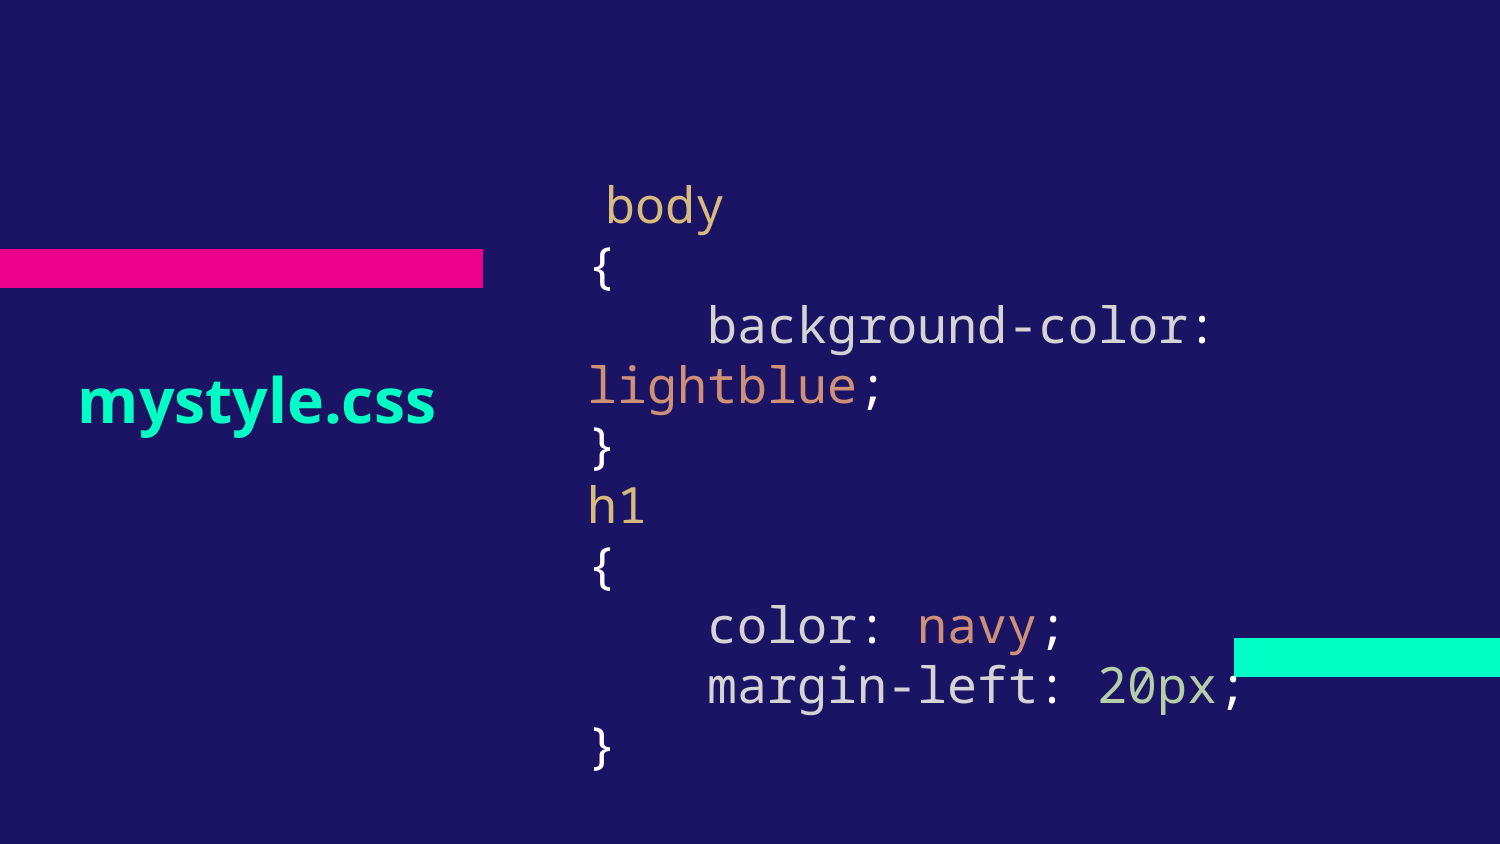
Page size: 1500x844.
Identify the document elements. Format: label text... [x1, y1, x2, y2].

title mystyle.css [62, 346, 573, 457]
text_box body { background-color: lightblue; } h1 { color: navy; margin-left: 20px; } [573, 166, 1500, 817]
